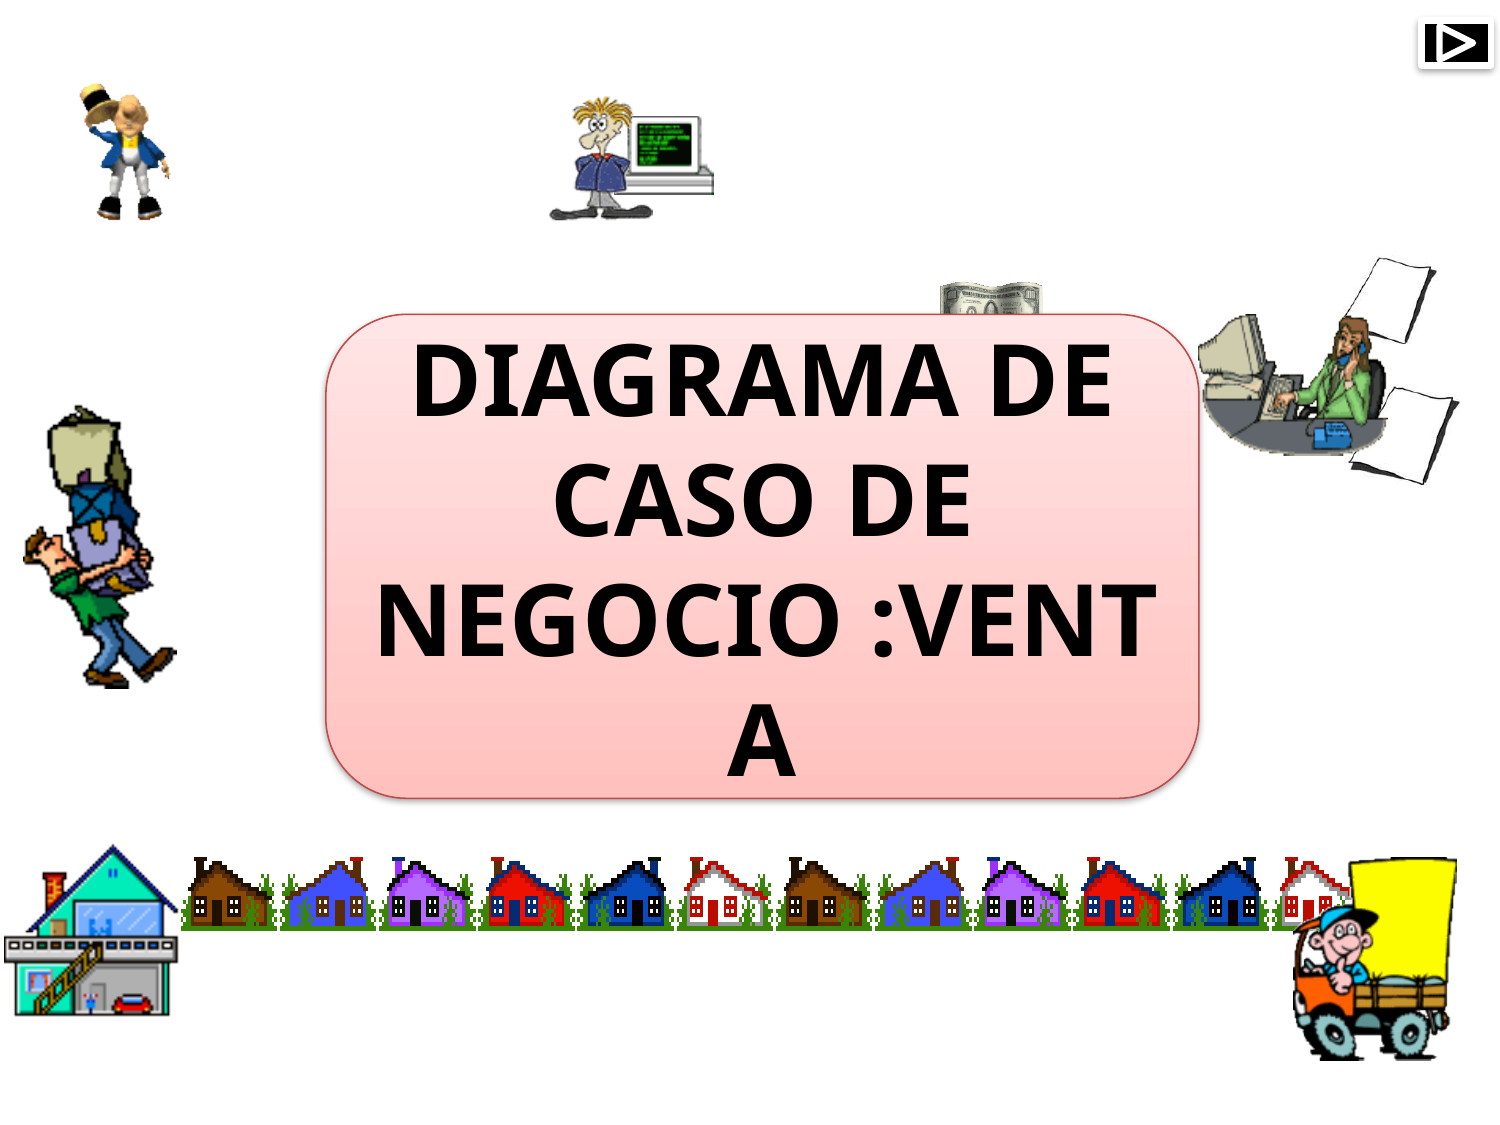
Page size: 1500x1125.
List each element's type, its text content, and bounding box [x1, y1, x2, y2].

picture [4, 841, 1457, 1062]
picture [23, 403, 178, 690]
picture [1198, 255, 1462, 488]
picture [548, 94, 715, 227]
picture [932, 279, 1051, 349]
picture [52, 65, 179, 222]
text_box [1418, 17, 1494, 69]
text_box DIAGRAMA DE CASO DE NEGOCIO :VENTA [325, 313, 1200, 800]
picture [489, 455, 739, 695]
